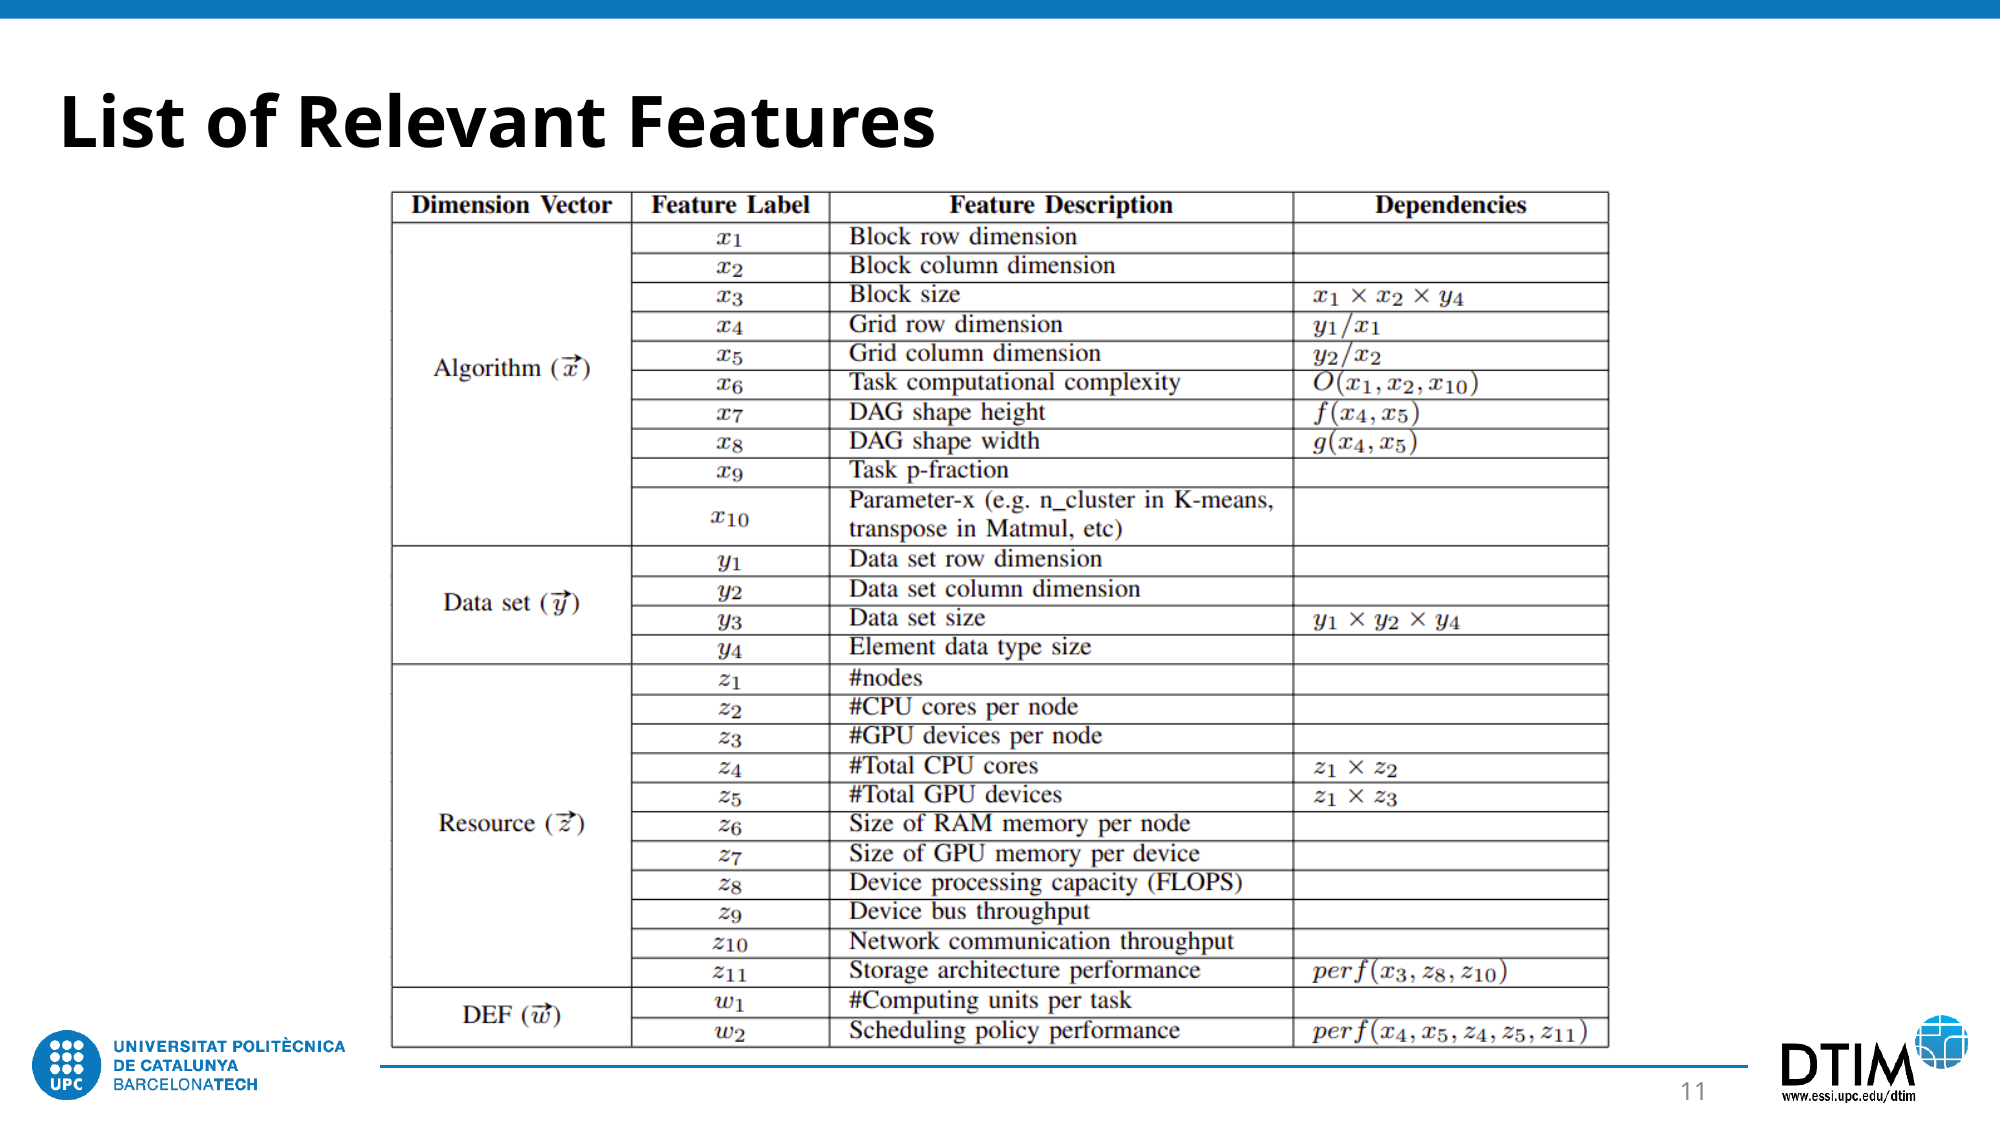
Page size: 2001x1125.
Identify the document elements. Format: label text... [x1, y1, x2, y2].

text_box List of Relevant Features [43, 60, 1957, 177]
slide_number ‹#› [1273, 1062, 1724, 1123]
picture [32, 1030, 345, 1100]
picture [1782, 1015, 1968, 1103]
picture [388, 187, 1612, 1052]
